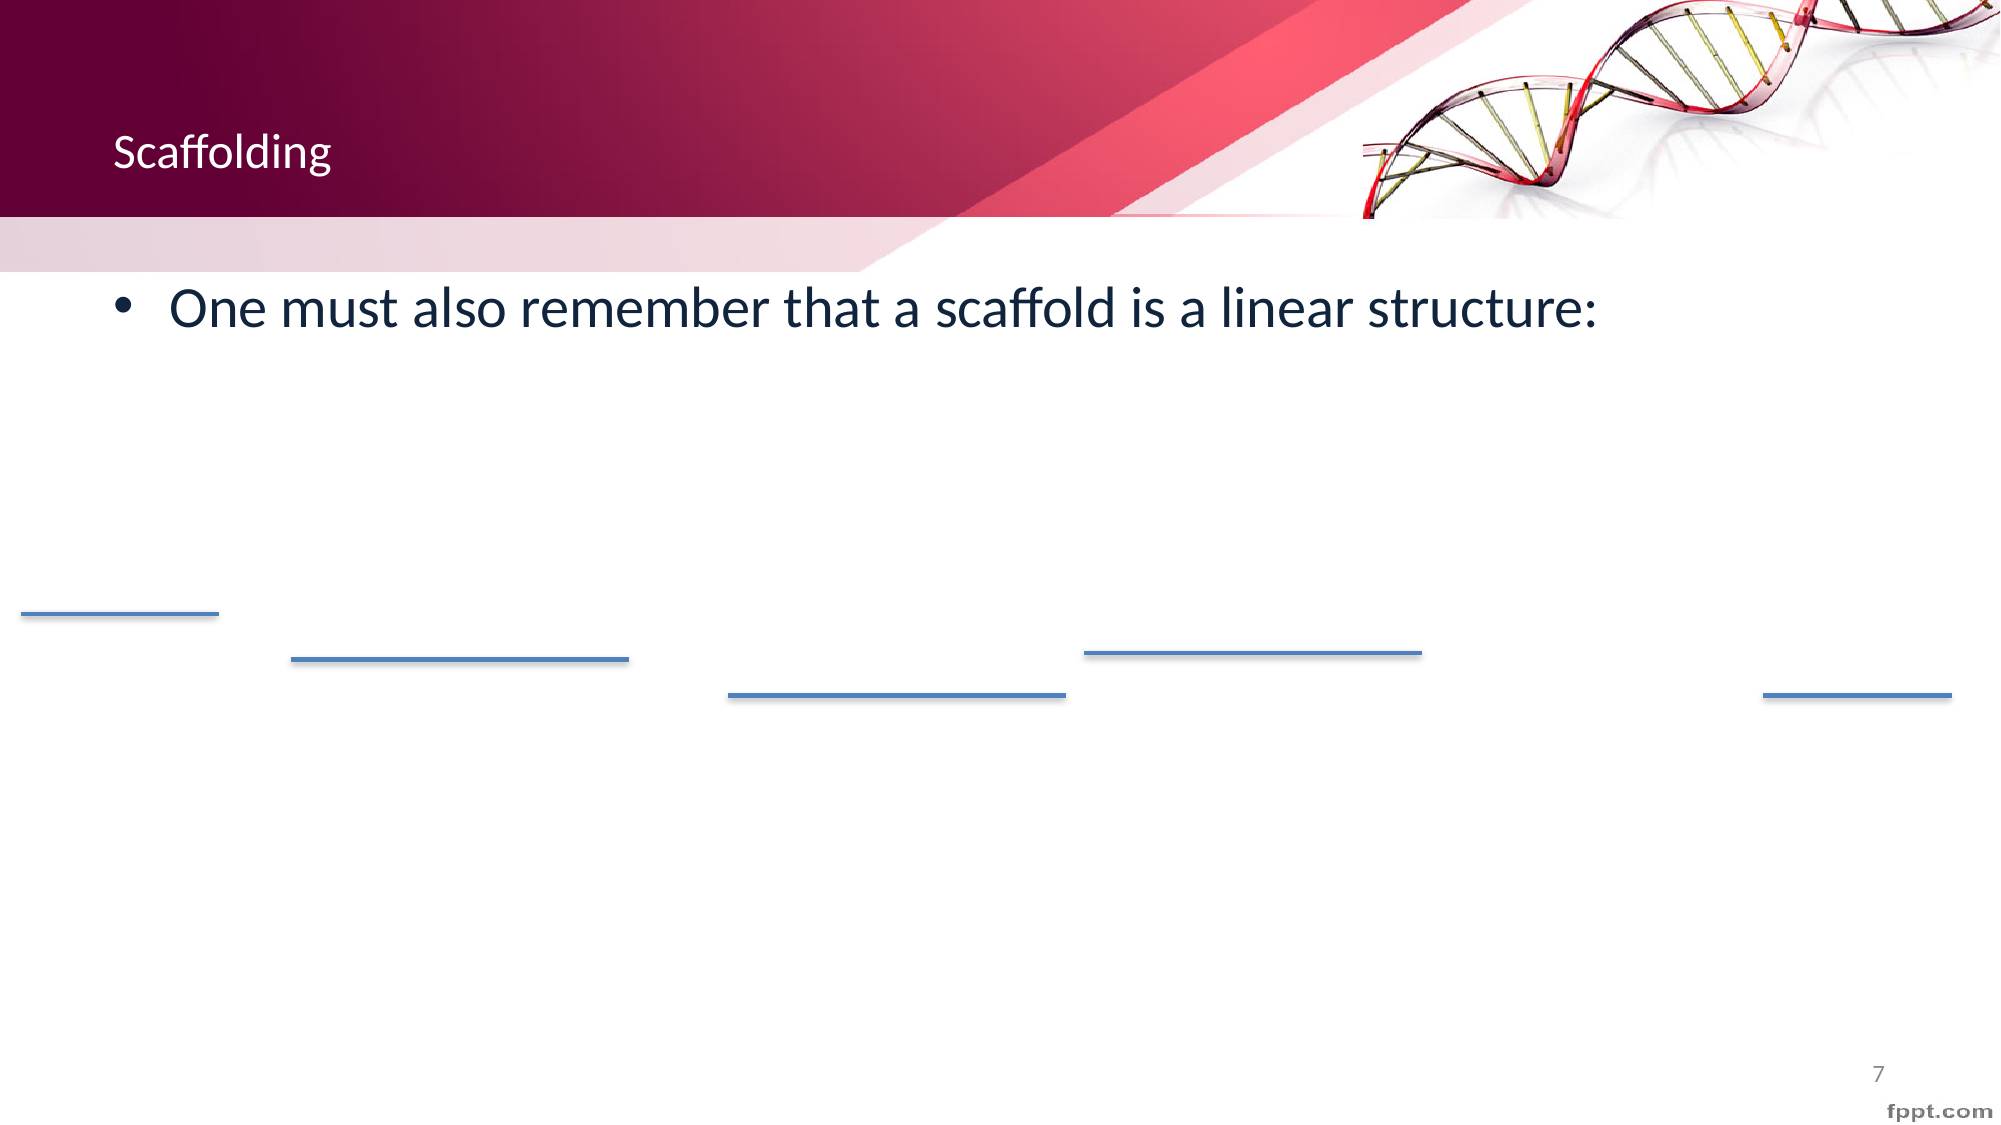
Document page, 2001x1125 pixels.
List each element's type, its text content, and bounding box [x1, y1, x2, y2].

slide_number 7 [1433, 1042, 1900, 1103]
list One must also remember that a scaffold is a linear structure: [98, 261, 1899, 905]
title Scaffolding [98, 111, 1899, 187]
picture [0, 0, 2001, 1125]
